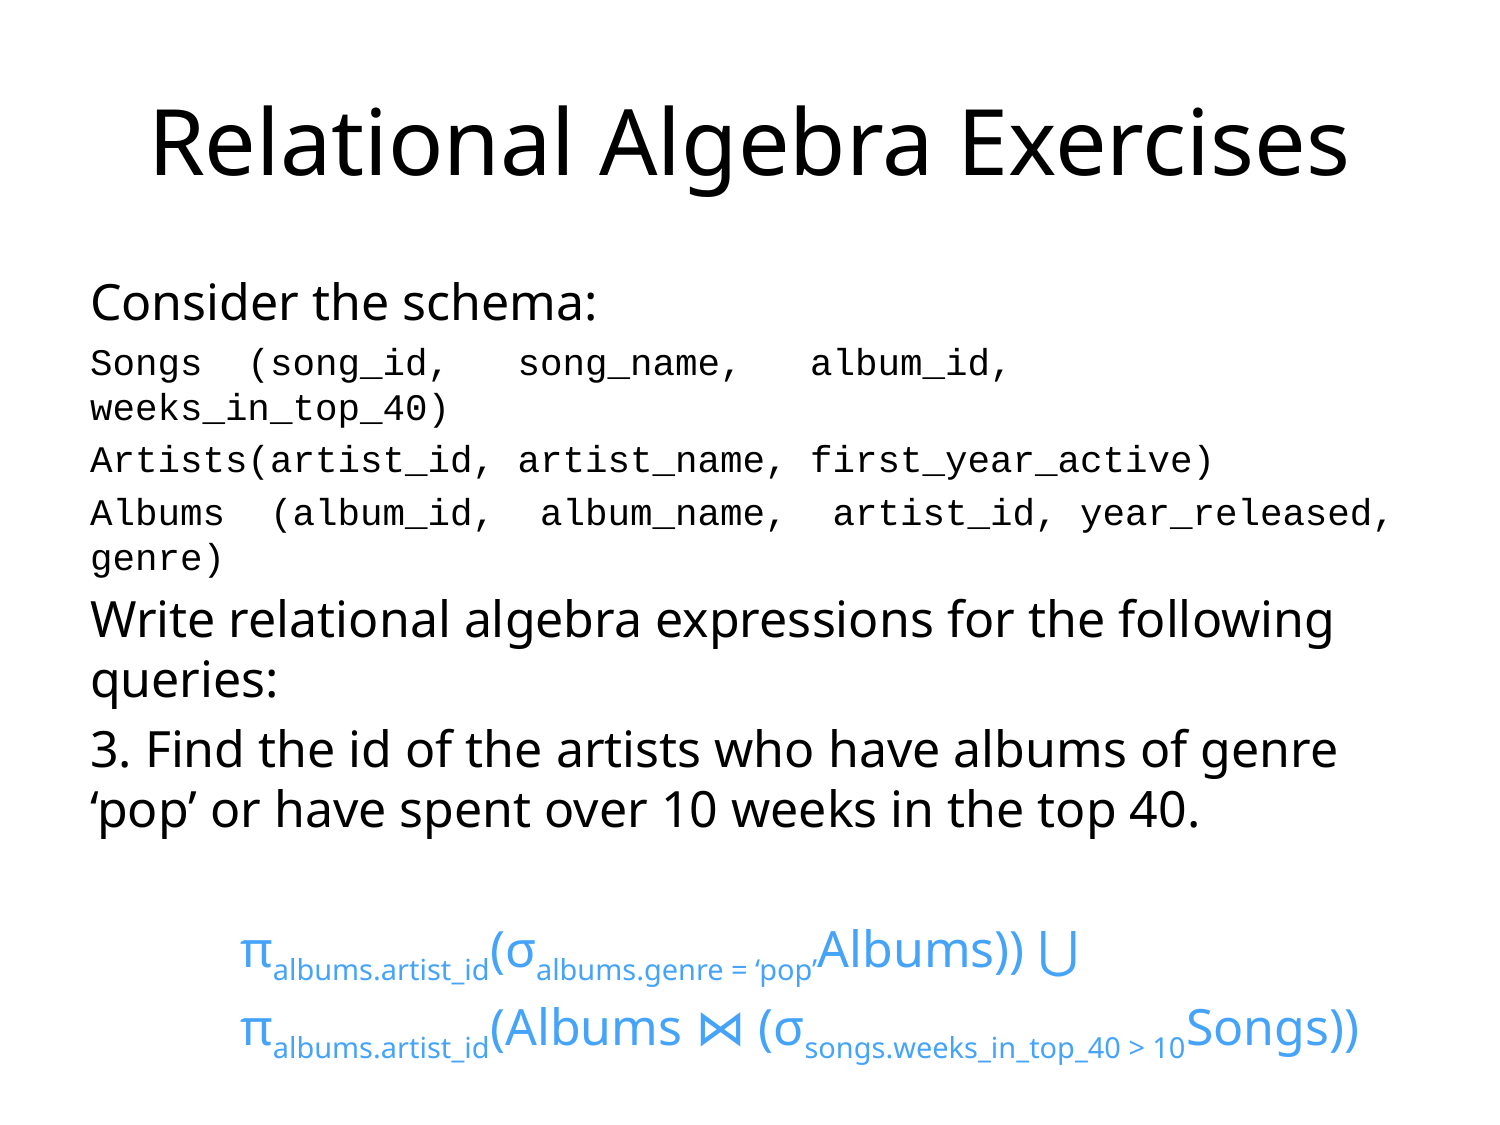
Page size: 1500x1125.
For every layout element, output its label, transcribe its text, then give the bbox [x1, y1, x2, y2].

list Consider the schema: Songs (song_id, song_name, album_id, weeks_in_top_40) Artists(artist_id, artist_name, first_year_active) Albums (album_id, album_name, artist_id, year_released, genre) Write relational algebra expressions for the following queries: 3. Find the id of the artists who have albums of genre ‘pop’ or have spent over 10 weeks in the top 40. πalbums.artist_id(σalbums.genre = ‘pop’Albums)) ⋃ πalbums.artist_id(Albums ⋈ (σsongs.weeks_in_top_40 > 10Songs)) [75, 262, 1425, 1100]
title Relational Algebra Exercises [75, 45, 1425, 233]
